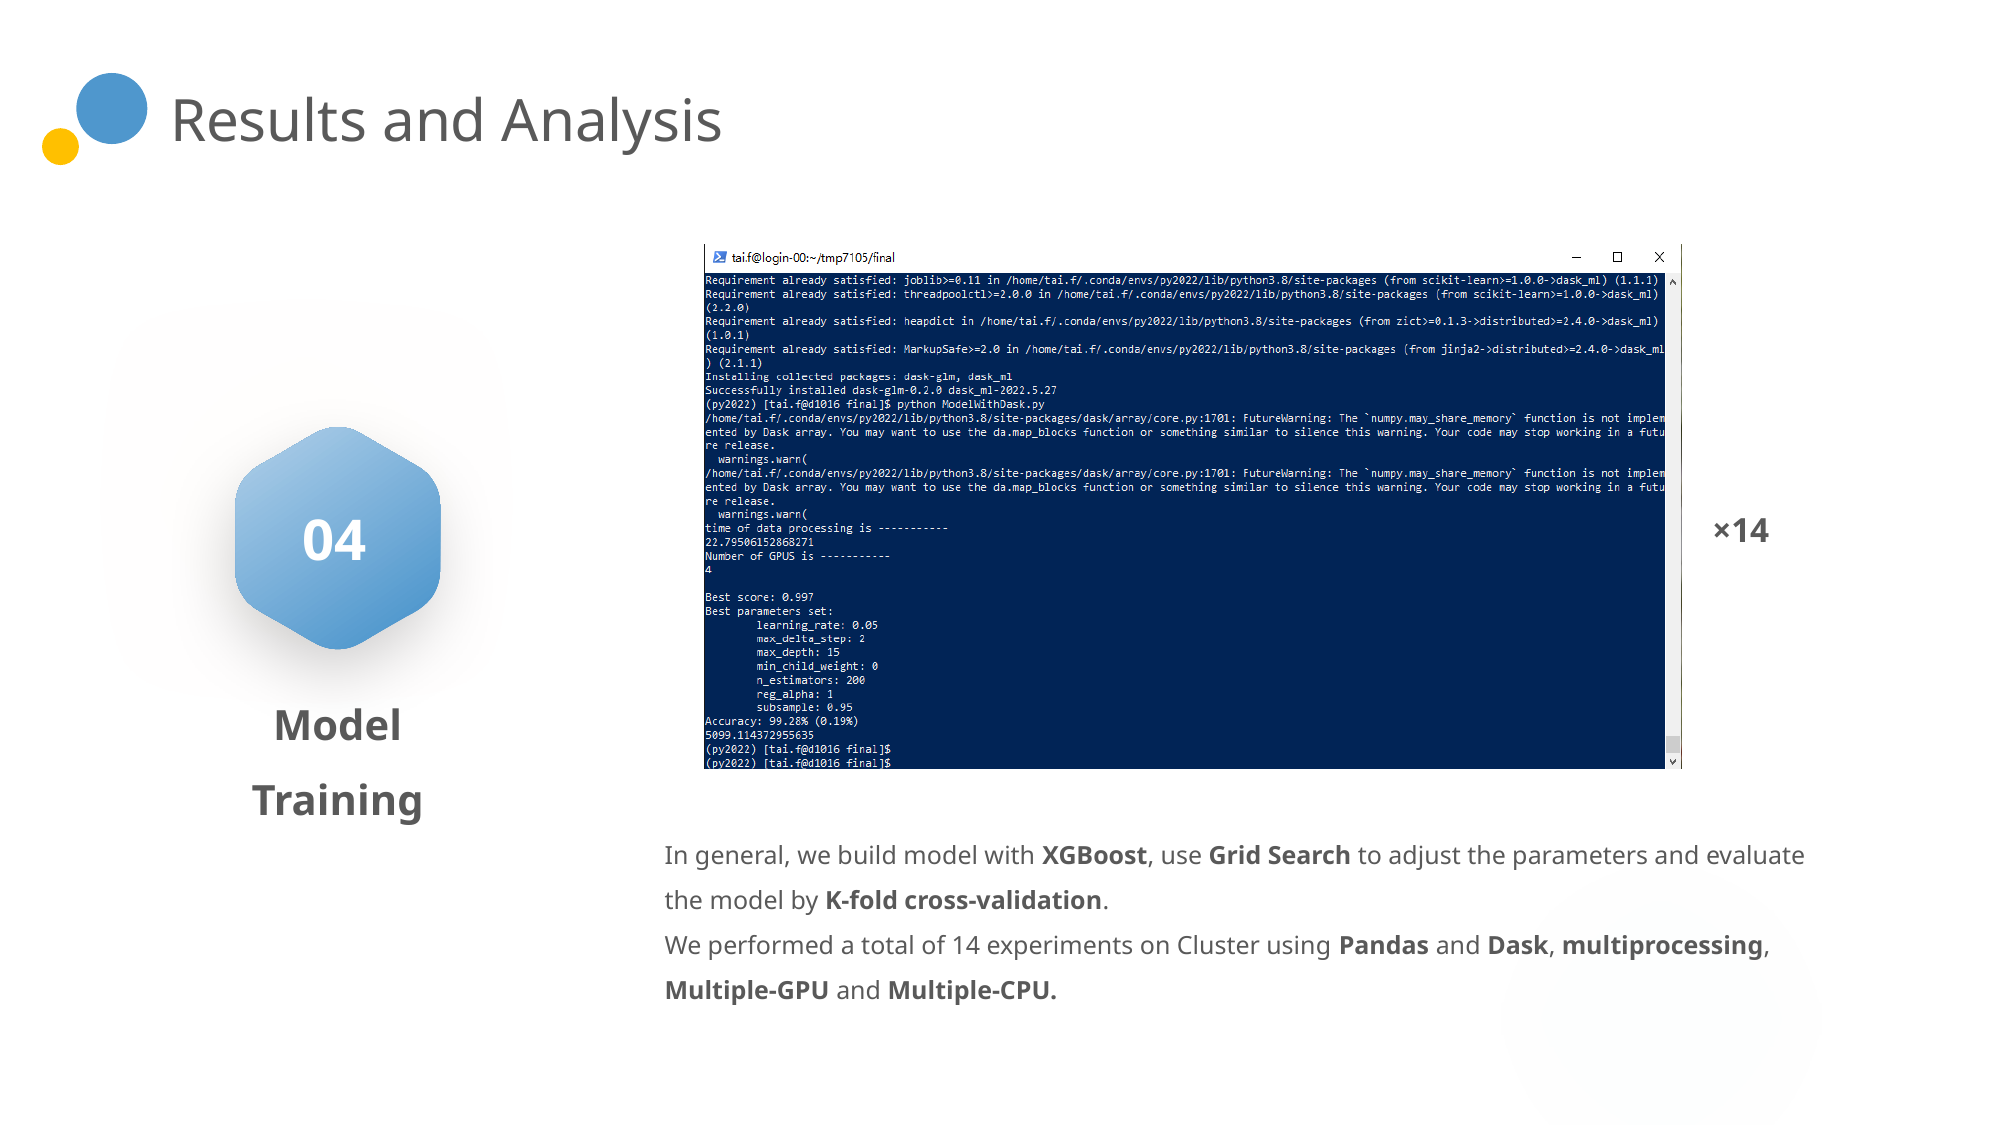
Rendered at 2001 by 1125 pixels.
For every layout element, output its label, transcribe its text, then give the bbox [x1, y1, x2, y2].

text_box [234, 426, 442, 651]
text_box In general, we build model with XGBoost, use Grid Search to adjust the parameters and evaluate the model by K-fold cross-validation. We performed a total of 14 experiments on Cluster using Pandas and Dask, multiprocessing, Multiple-GPU and Multiple-CPU. [649, 817, 1854, 1012]
text_box 04 [256, 467, 414, 609]
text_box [42, 72, 772, 166]
text_box Model Training [191, 666, 484, 831]
text_box ×14 [1697, 481, 1892, 556]
picture [704, 244, 1682, 769]
